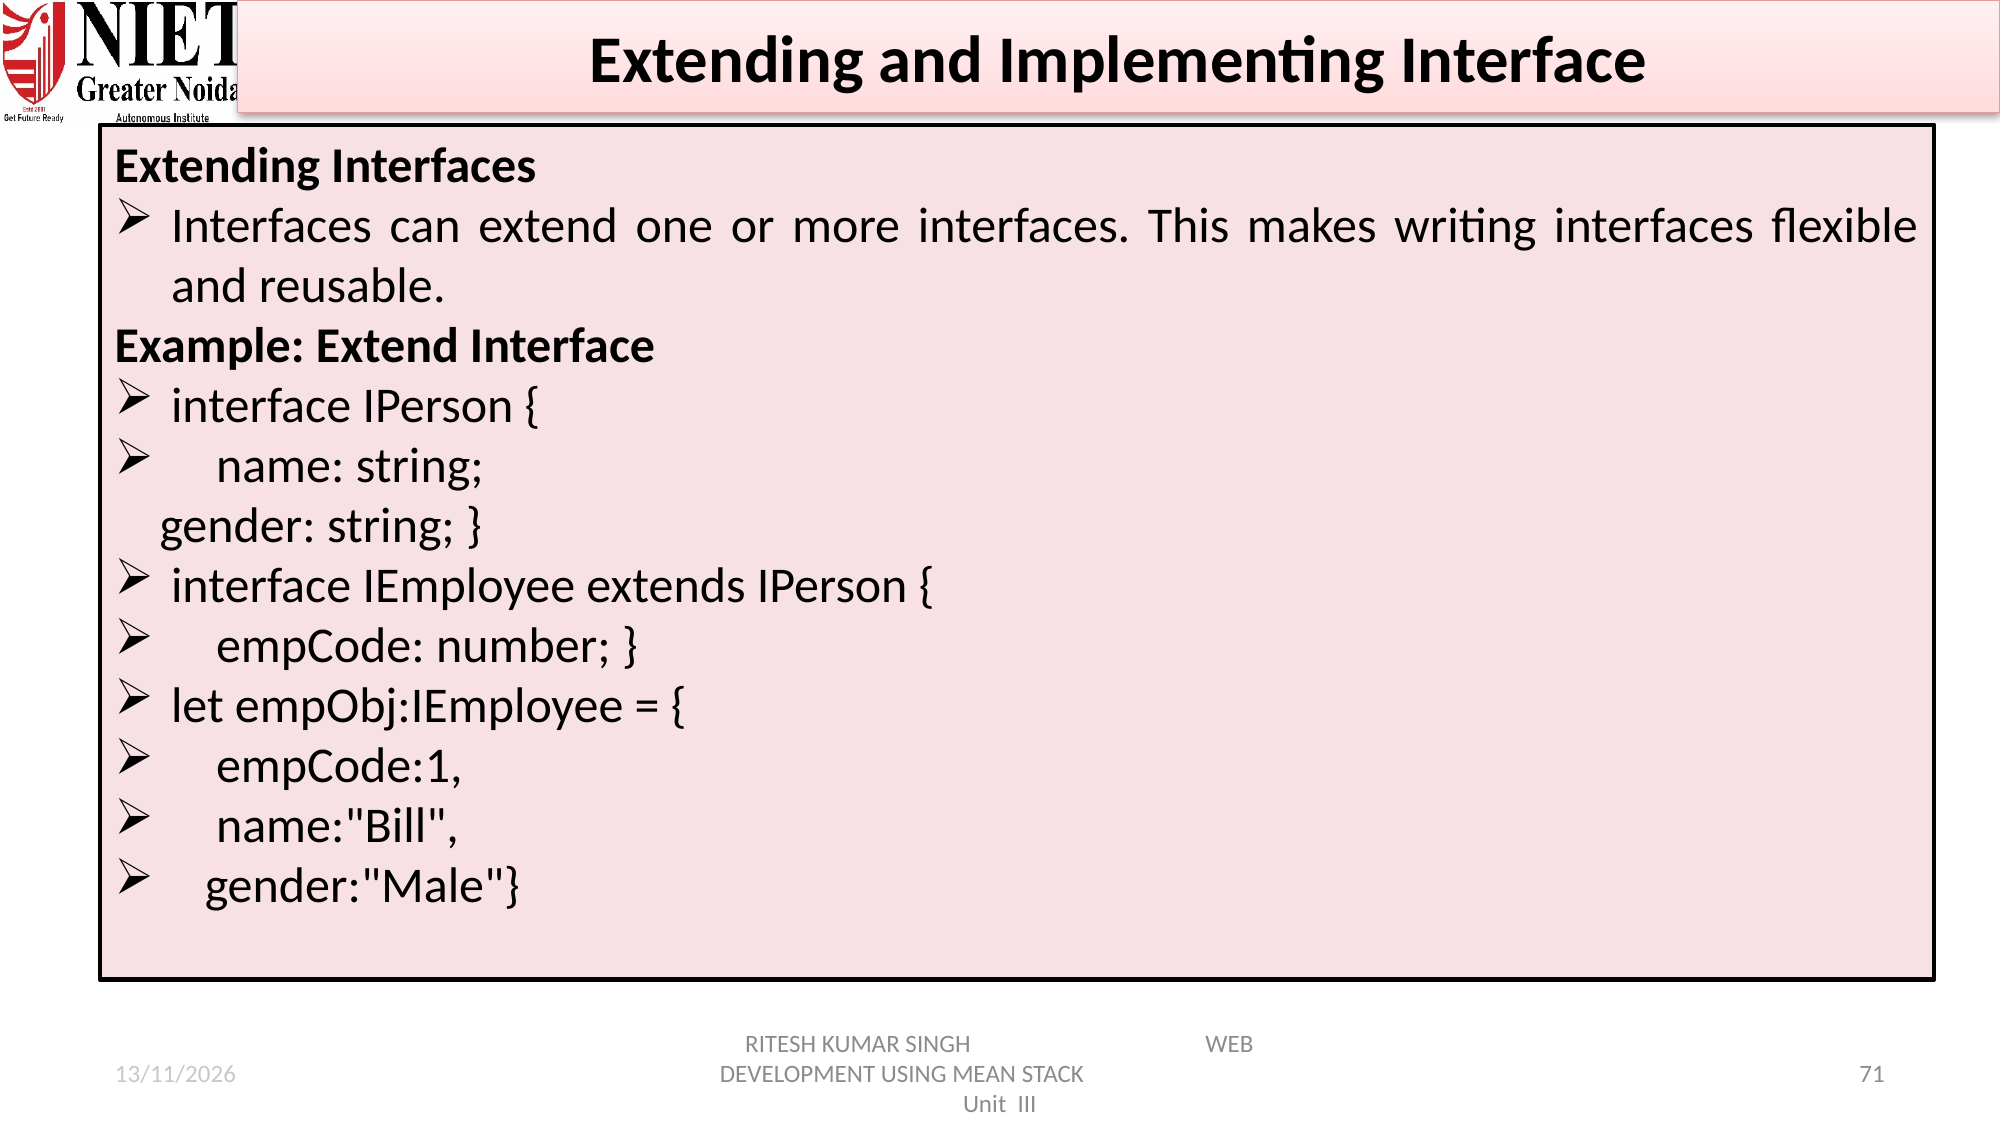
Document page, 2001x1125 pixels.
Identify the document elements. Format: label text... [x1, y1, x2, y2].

footer RITESH KUMAR SINGH WEB DEVELOPMENT USING MEAN STACK Unit III [683, 1042, 1317, 1103]
text_box Extending Interfaces Interfaces can extend one or more interfaces. This makes writing interfaces flexible and reusable. Example: Extend Interface interface IPerson { name: string; gender: string; } interface IEmployee extends IPerson { empCode: number; } let empObj:IEmployee = { empCode:1, name:"Bill", gender:"Male"} [99, 124, 1935, 980]
text_box Extending and Implementing Interface [237, 0, 2000, 113]
slide_number 71 [1433, 1042, 1900, 1103]
picture [0, 0, 250, 125]
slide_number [99, 1042, 567, 1103]
